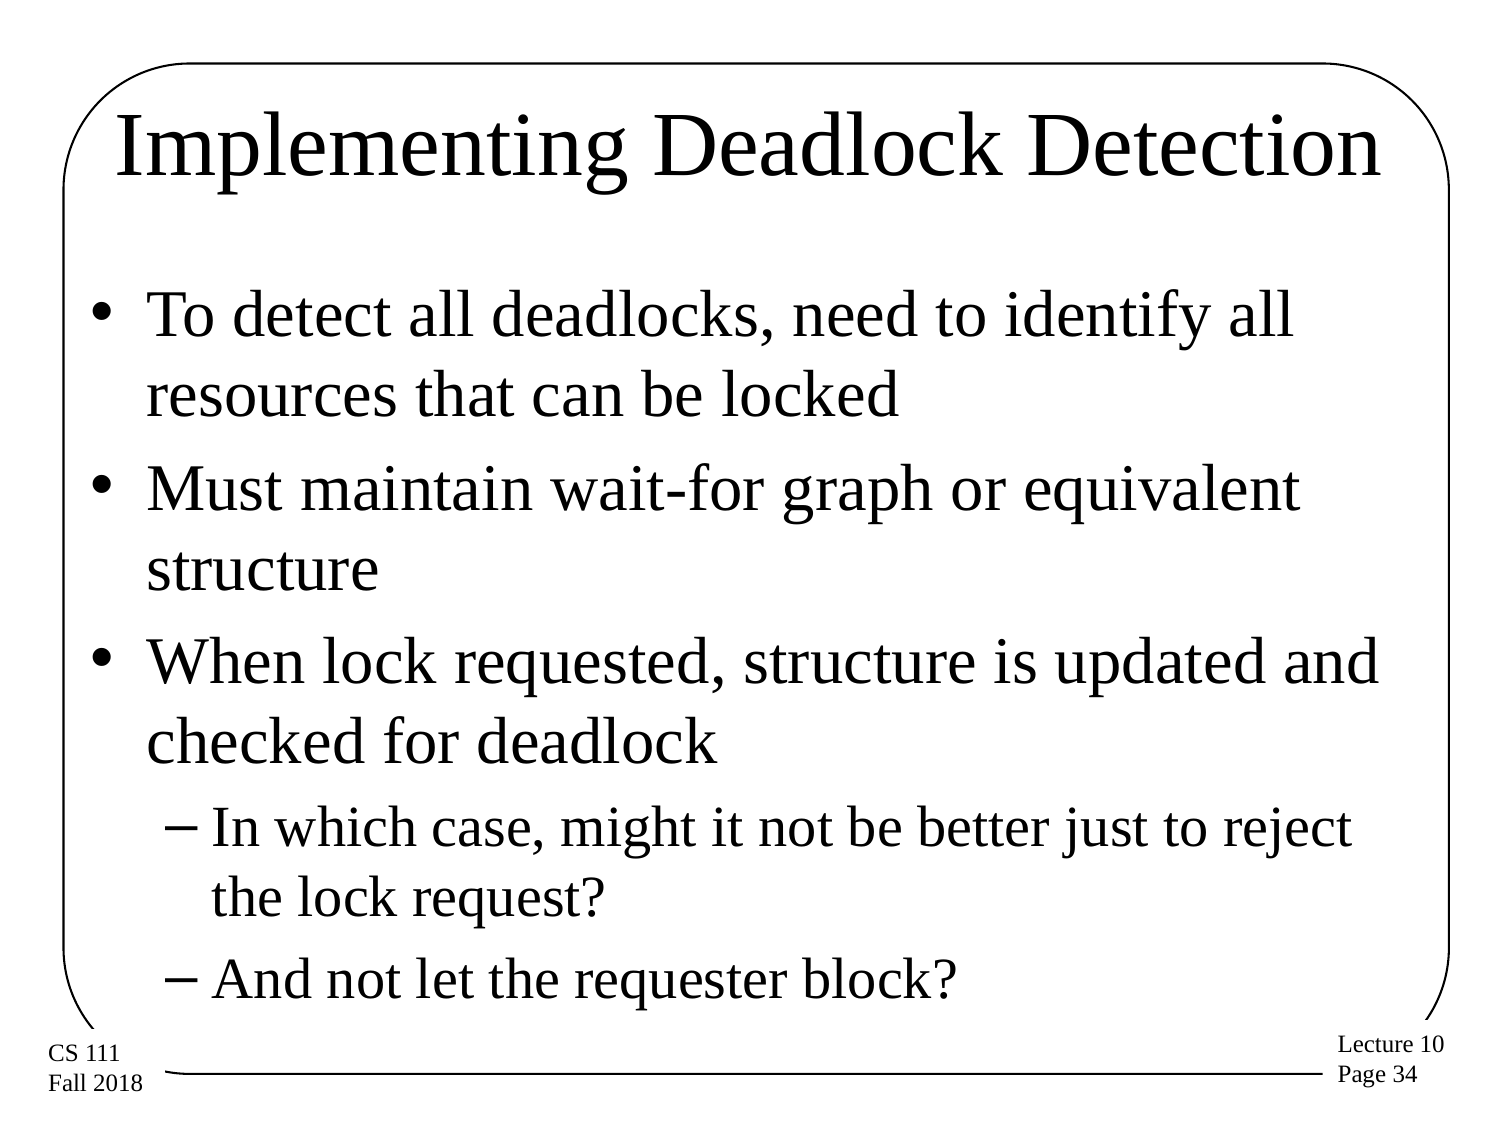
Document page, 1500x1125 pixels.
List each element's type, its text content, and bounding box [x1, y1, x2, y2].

list To detect all deadlocks, need to identify all resources that can be locked Must maintain wait-for graph or equivalent structure When lock requested, structure is updated and checked for deadlock In which case, might it not be better just to reject the lock request? And not let the requester block? [74, 262, 1426, 1006]
title Implementing Deadlock Detection [74, 44, 1426, 233]
